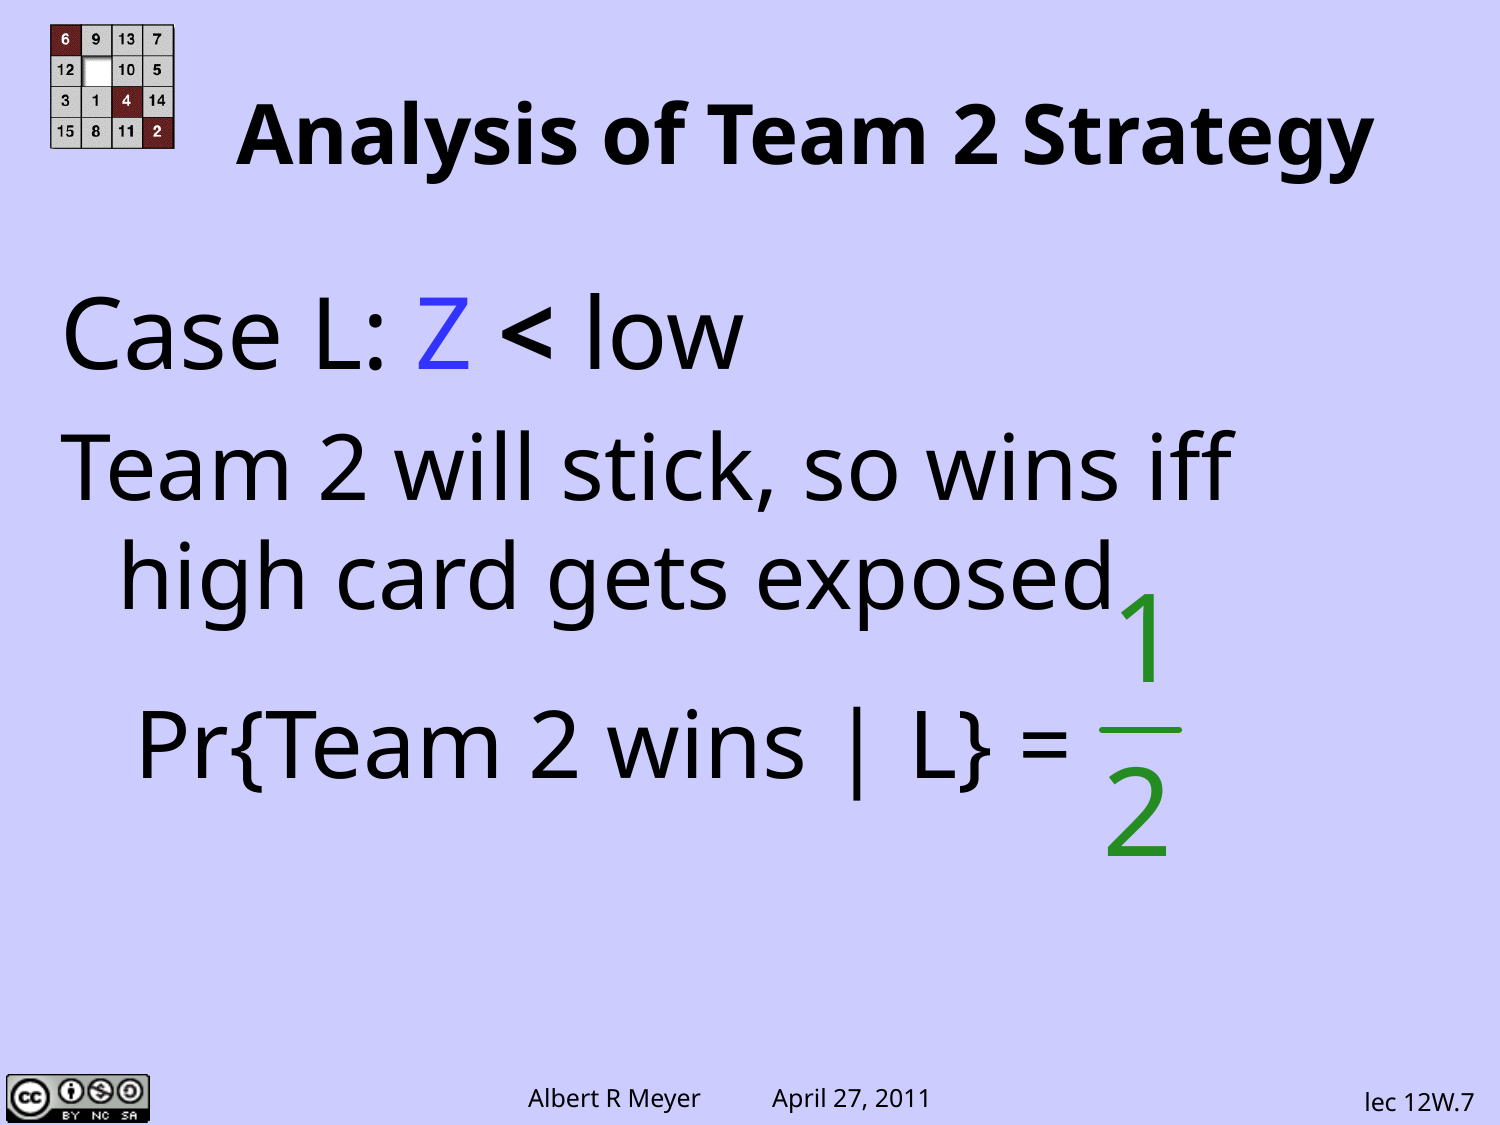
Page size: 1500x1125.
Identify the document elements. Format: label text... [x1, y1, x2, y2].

slide_number lec 12W.7 [1239, 1078, 1491, 1120]
text_box Analysis of Team 2 Strategy [187, 37, 1425, 225]
picture [50, 24, 175, 149]
picture [6, 1074, 150, 1123]
list Case L: Z < low Team 2 will stick, so wins iff high card gets exposed Pr{Team 2 wins | L} = [45, 262, 1459, 826]
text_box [1081, 544, 1205, 884]
